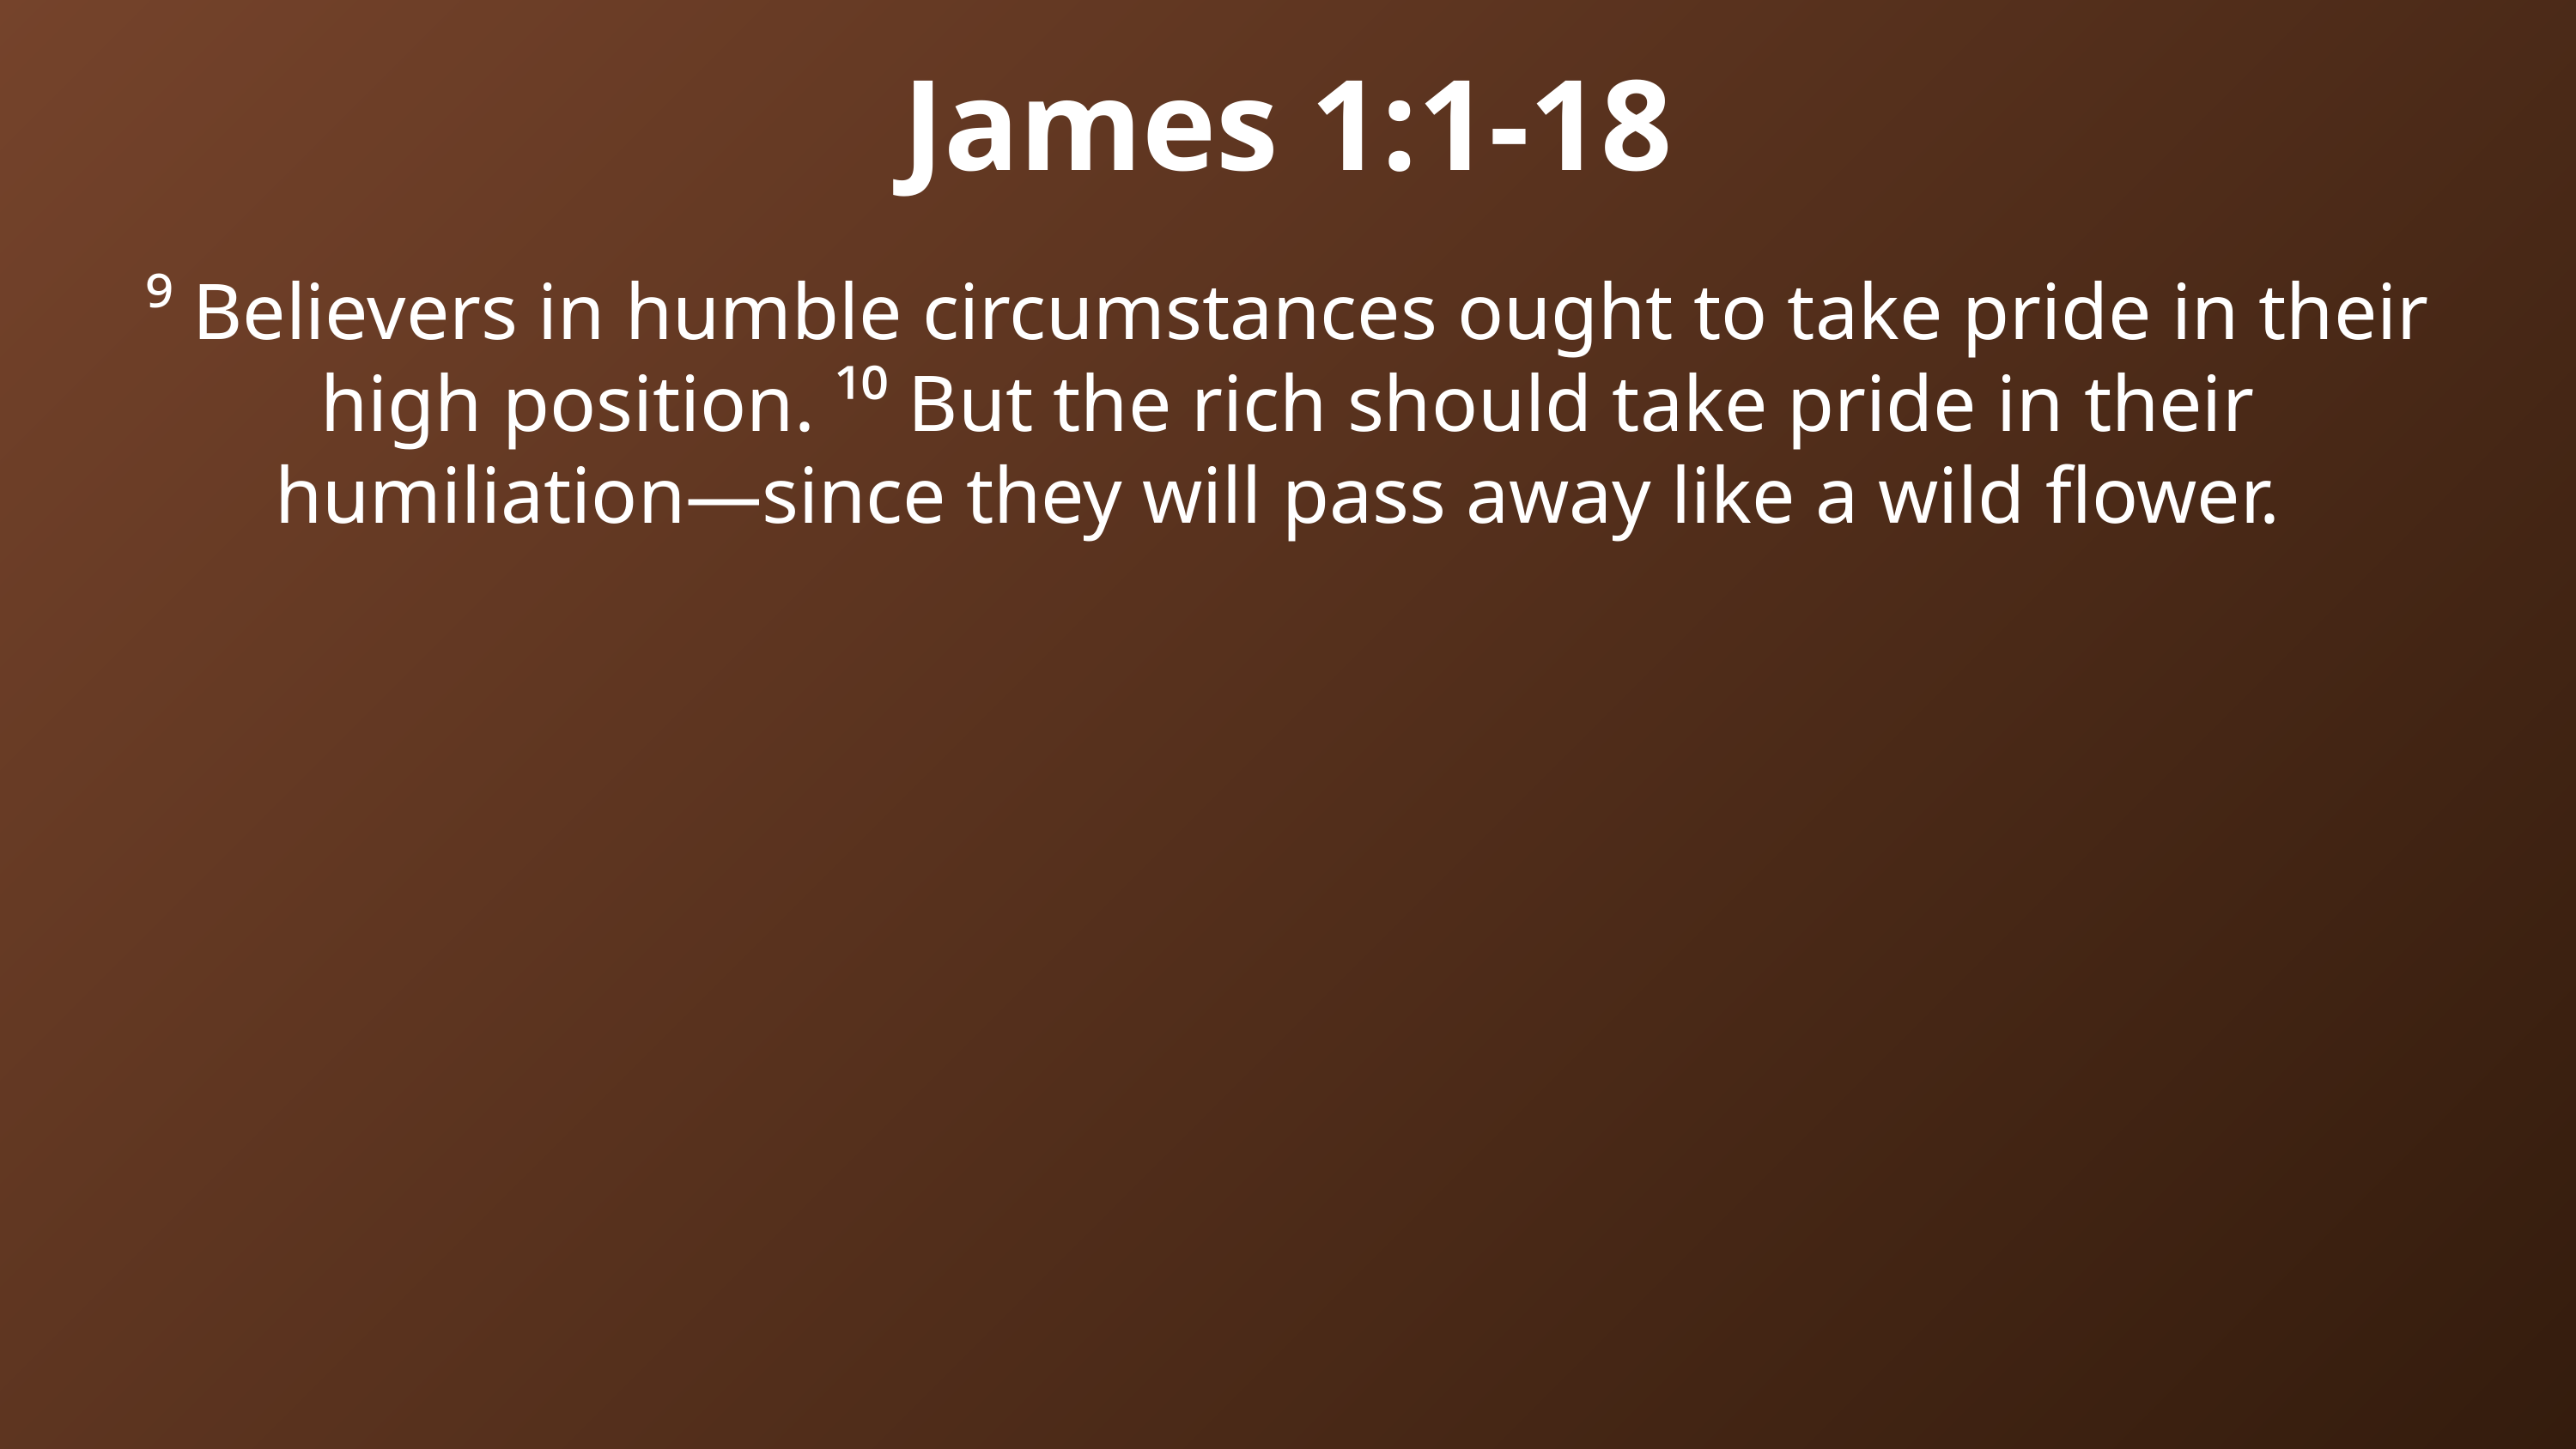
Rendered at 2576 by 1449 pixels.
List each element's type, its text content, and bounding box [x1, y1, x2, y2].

text_box ⁹ Believers in humble circumstances ought to take pride in their high position. ¹⁰ But the rich should take pride in their humiliation—since they will pass away like a wild flower. [128, 256, 2447, 546]
text_box James 1:1-18 [128, 38, 2447, 202]
